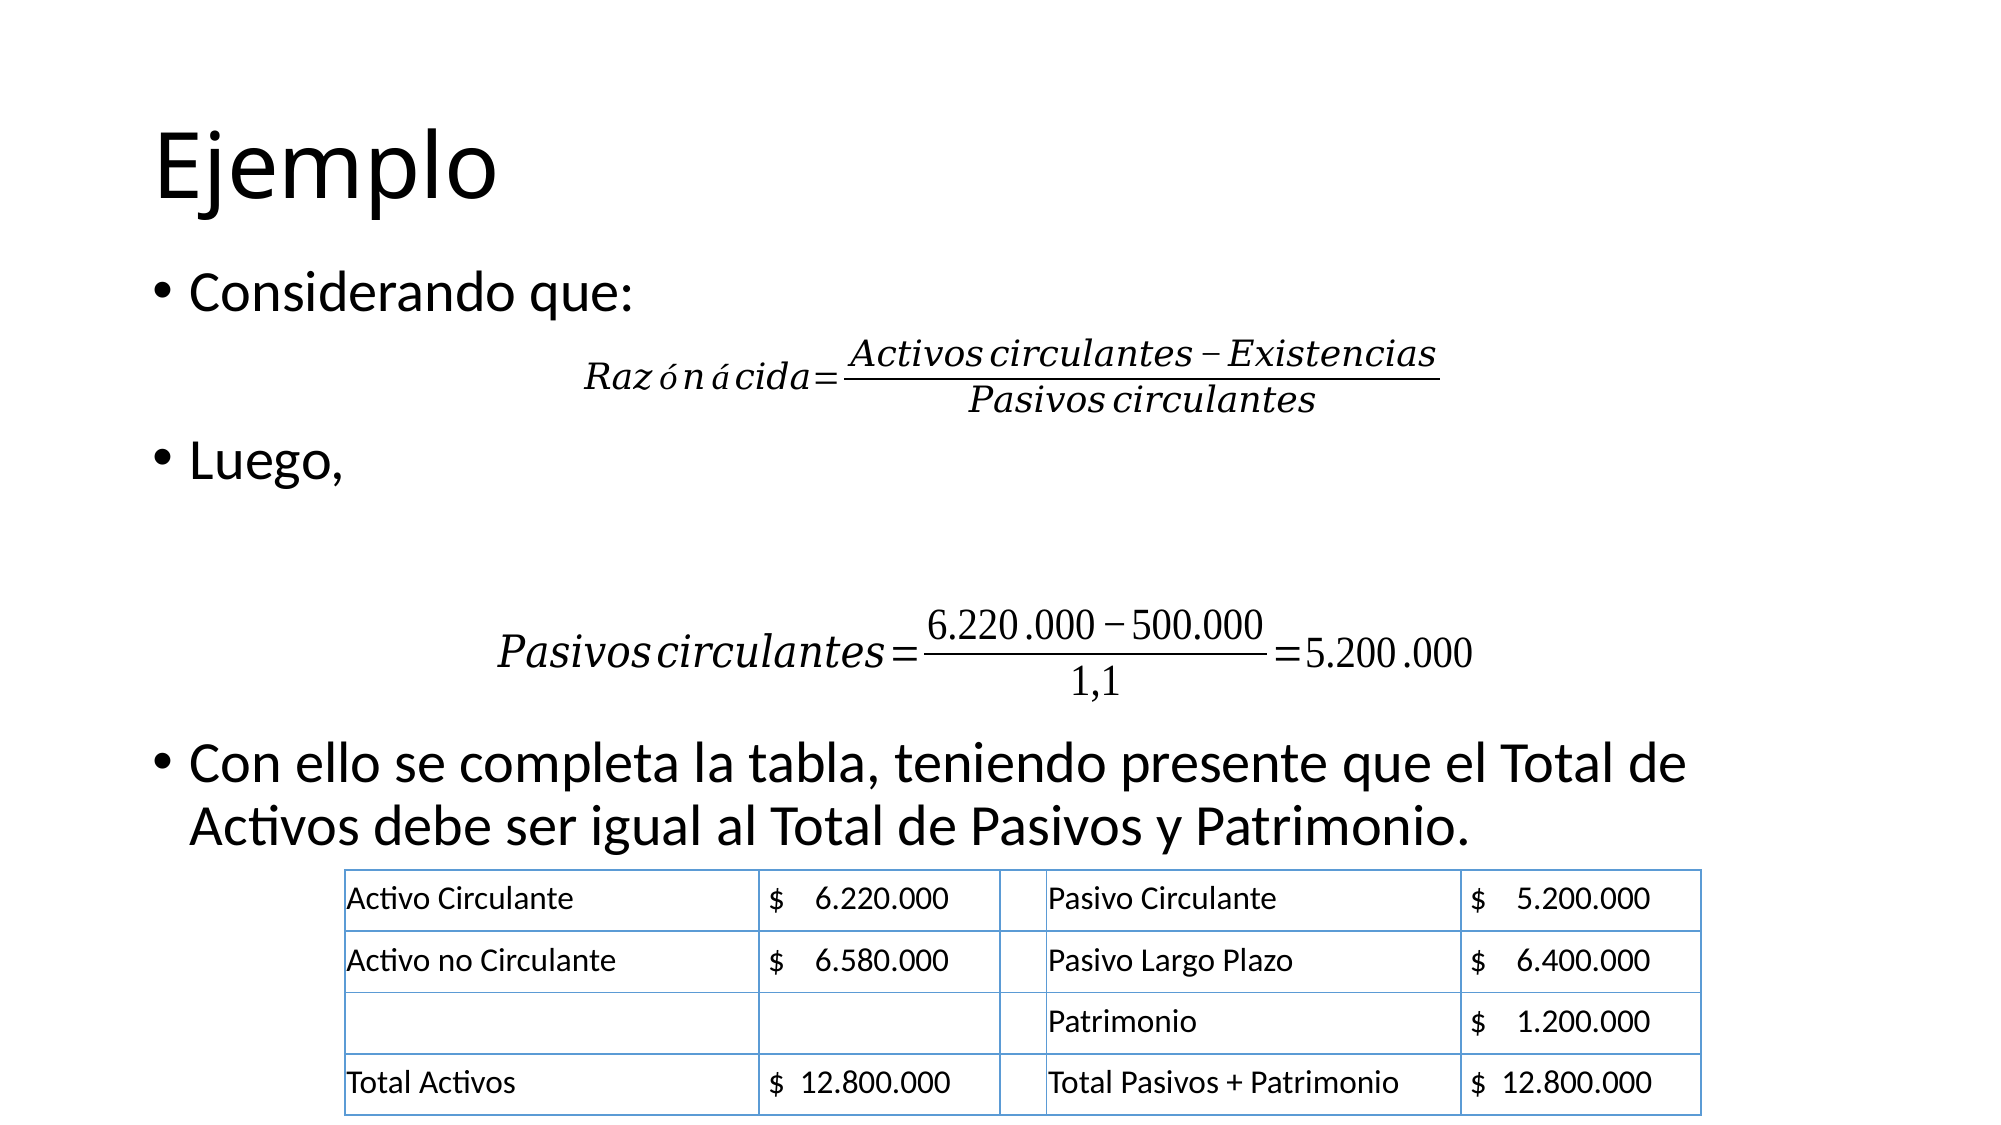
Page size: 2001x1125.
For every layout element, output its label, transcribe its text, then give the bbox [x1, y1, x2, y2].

table_cell Pasivo Largo Plazo [1047, 932, 1460, 992]
table_cell [1001, 993, 1046, 1053]
table_cell Activo no Circulante [346, 932, 758, 992]
table_cell $ 6.400.000 [1462, 932, 1700, 992]
table_header Pasivo Circulante [1047, 871, 1460, 930]
table_cell [346, 993, 758, 1053]
table_cell [1001, 932, 1046, 992]
table_cell Total Activos [346, 1055, 758, 1114]
table_cell $ 6.580.000 [760, 932, 999, 992]
table_cell $ 12.800.000 [760, 1055, 999, 1114]
table_cell [1001, 1055, 1046, 1114]
title Ejemplo [137, 59, 1863, 253]
table_header $ 6.220.000 [760, 871, 999, 930]
list Considerando que: Luego, Con ello se completa la tabla, teniendo presente que el Total de Activos debe ser igual al Total de Pasivos y Patrimonio. [137, 253, 1863, 1014]
table_cell Total Pasivos + Patrimonio [1047, 1055, 1460, 1114]
table_cell [760, 993, 999, 1053]
table_header [1001, 871, 1046, 930]
table_header $ 5.200.000 [1462, 871, 1700, 930]
table_header Activo Circulante [346, 871, 758, 930]
table_cell $ 12.800.000 [1462, 1055, 1700, 1114]
table_cell $ 1.200.000 [1462, 993, 1700, 1053]
table_cell Patrimonio [1047, 993, 1460, 1053]
